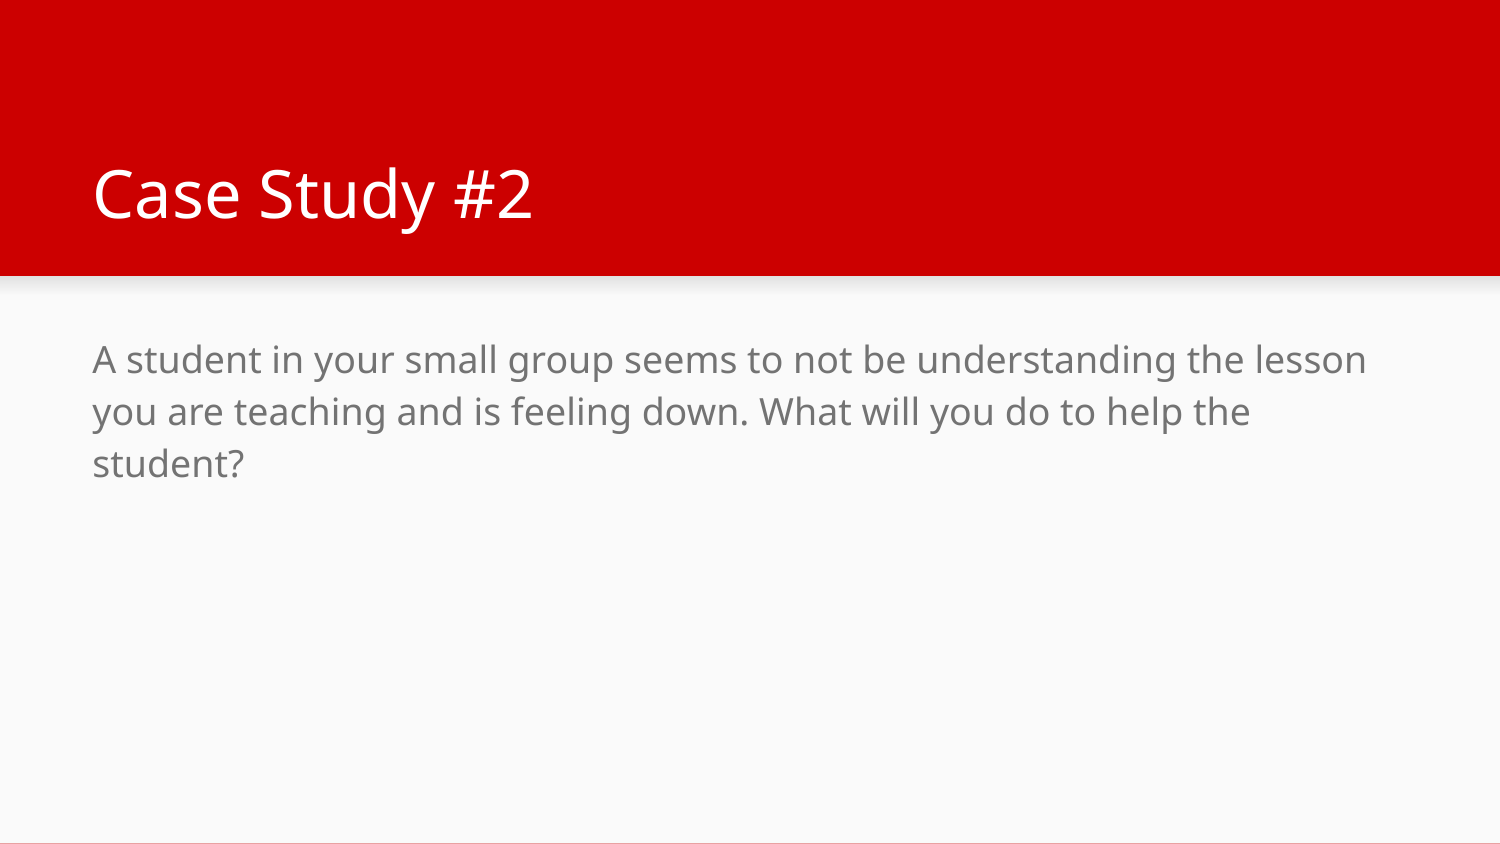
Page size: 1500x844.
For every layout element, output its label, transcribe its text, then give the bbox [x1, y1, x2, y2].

title Case Study #2 [77, 121, 1427, 248]
list A student in your small group seems to not be understanding the lesson you are teaching and is feeling down. What will you do to help the student? [77, 314, 1427, 760]
